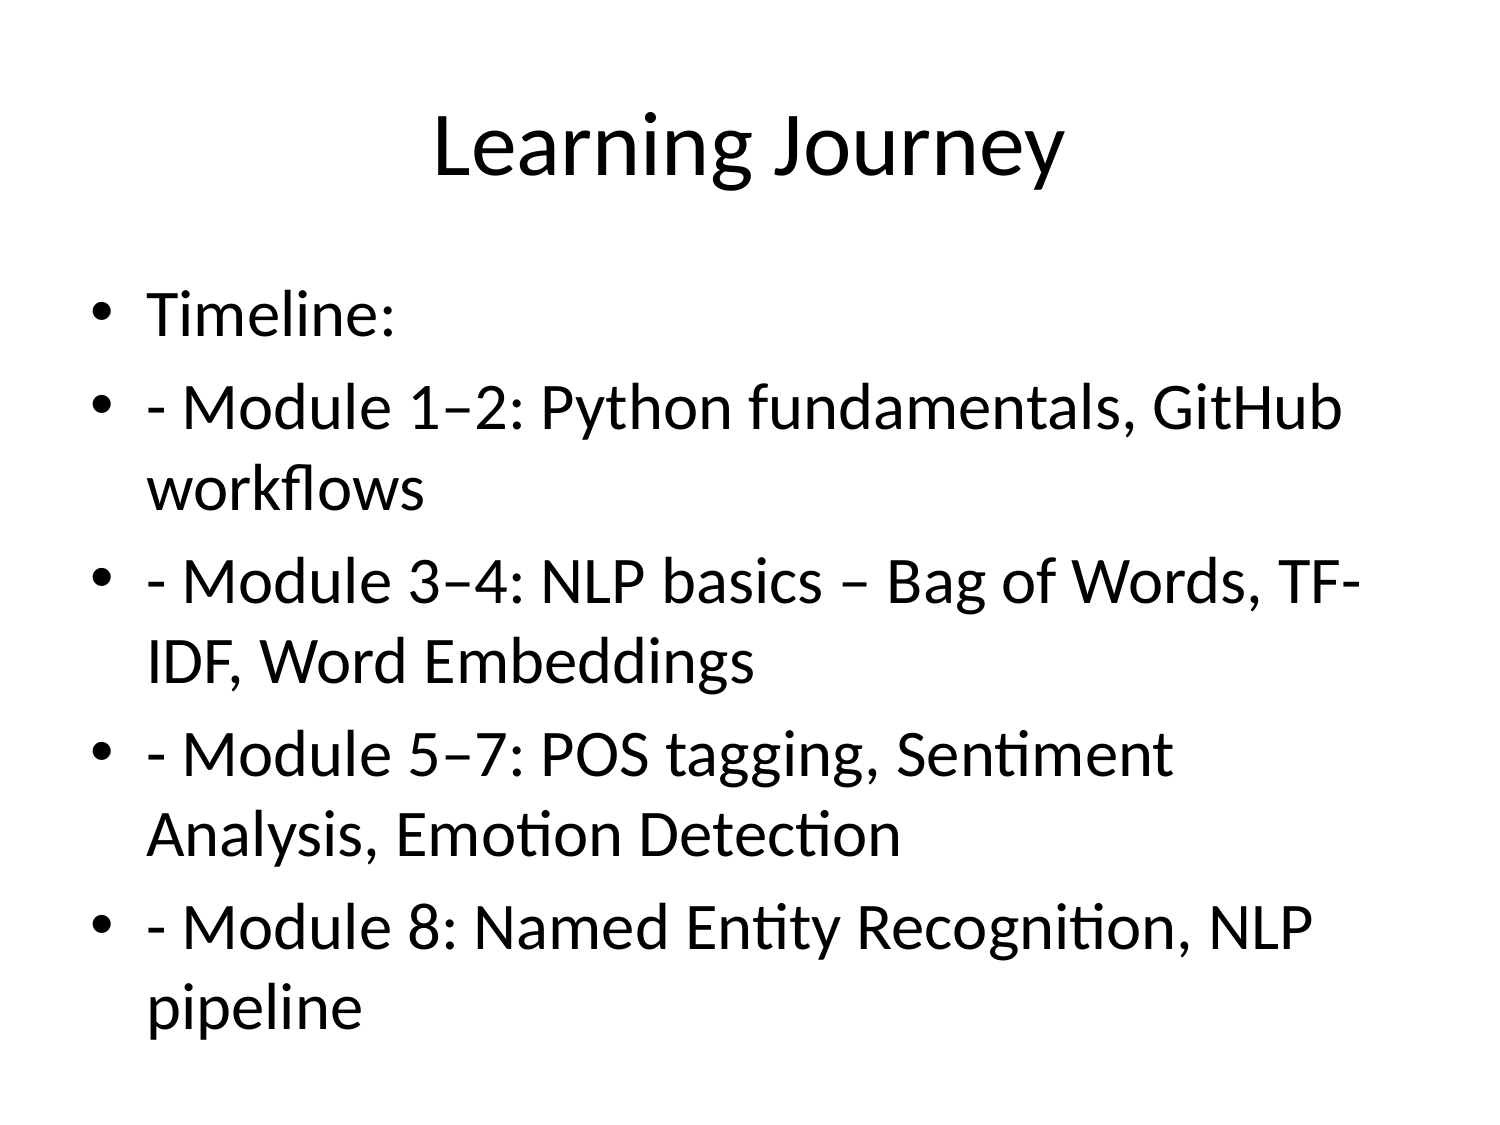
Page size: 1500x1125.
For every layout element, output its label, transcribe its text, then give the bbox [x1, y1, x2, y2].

list Timeline: - Module 1–2: Python fundamentals, GitHub workflows - Module 3–4: NLP basics – Bag of Words, TF-IDF, Word Embeddings - Module 5–7: POS tagging, Sentiment Analysis, Emotion Detection - Module 8: Named Entity Recognition, NLP pipeline Technologies: Python, SpaCy, NLTK, Scikit-learn, Google Colab, Matplotlib, Seaborn Growth: From text cleaning to integrated AI news classification system [75, 262, 1425, 1005]
title Learning Journey [75, 45, 1425, 233]
